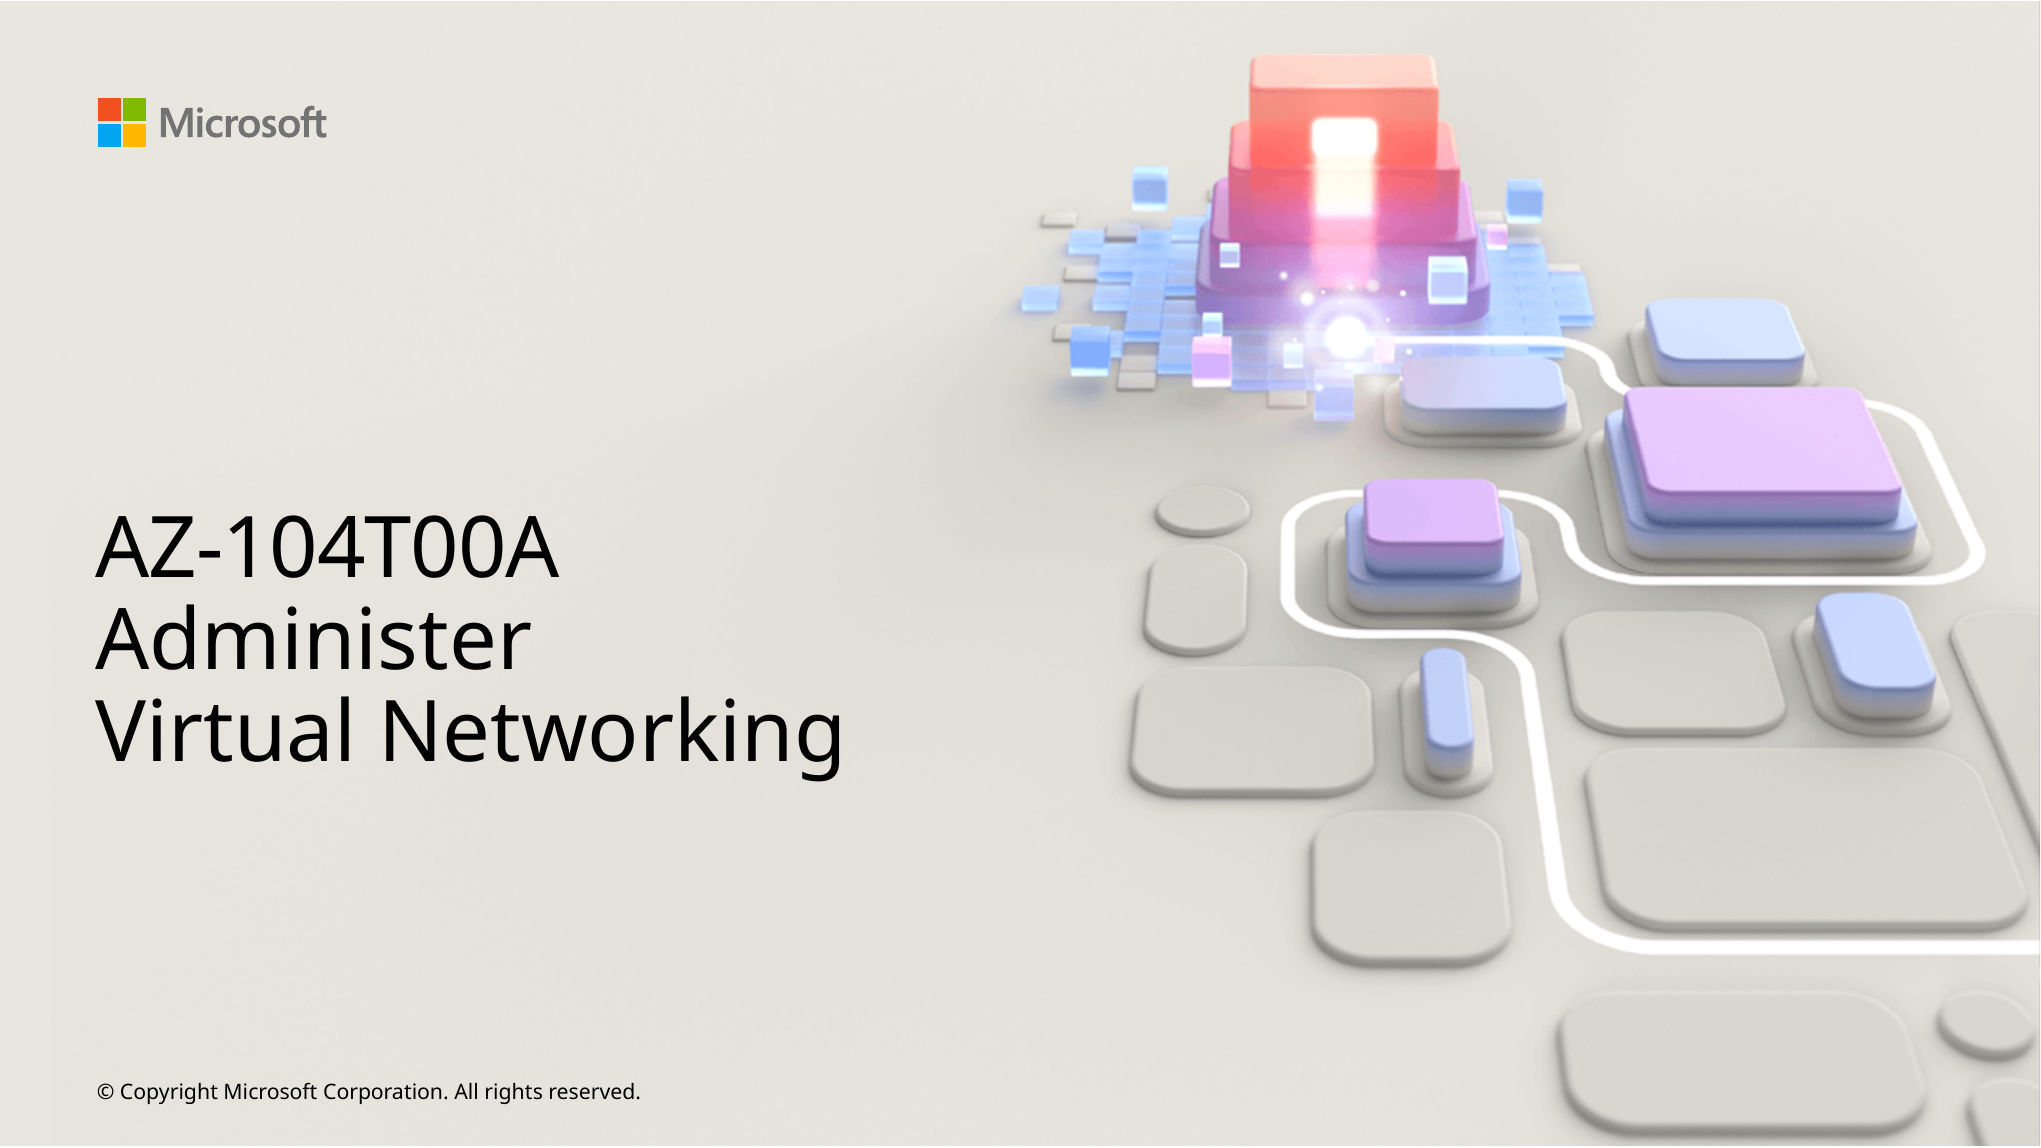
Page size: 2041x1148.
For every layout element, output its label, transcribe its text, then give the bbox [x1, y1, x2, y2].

title AZ-104T00A Administer Virtual Networking [95, 501, 1047, 780]
